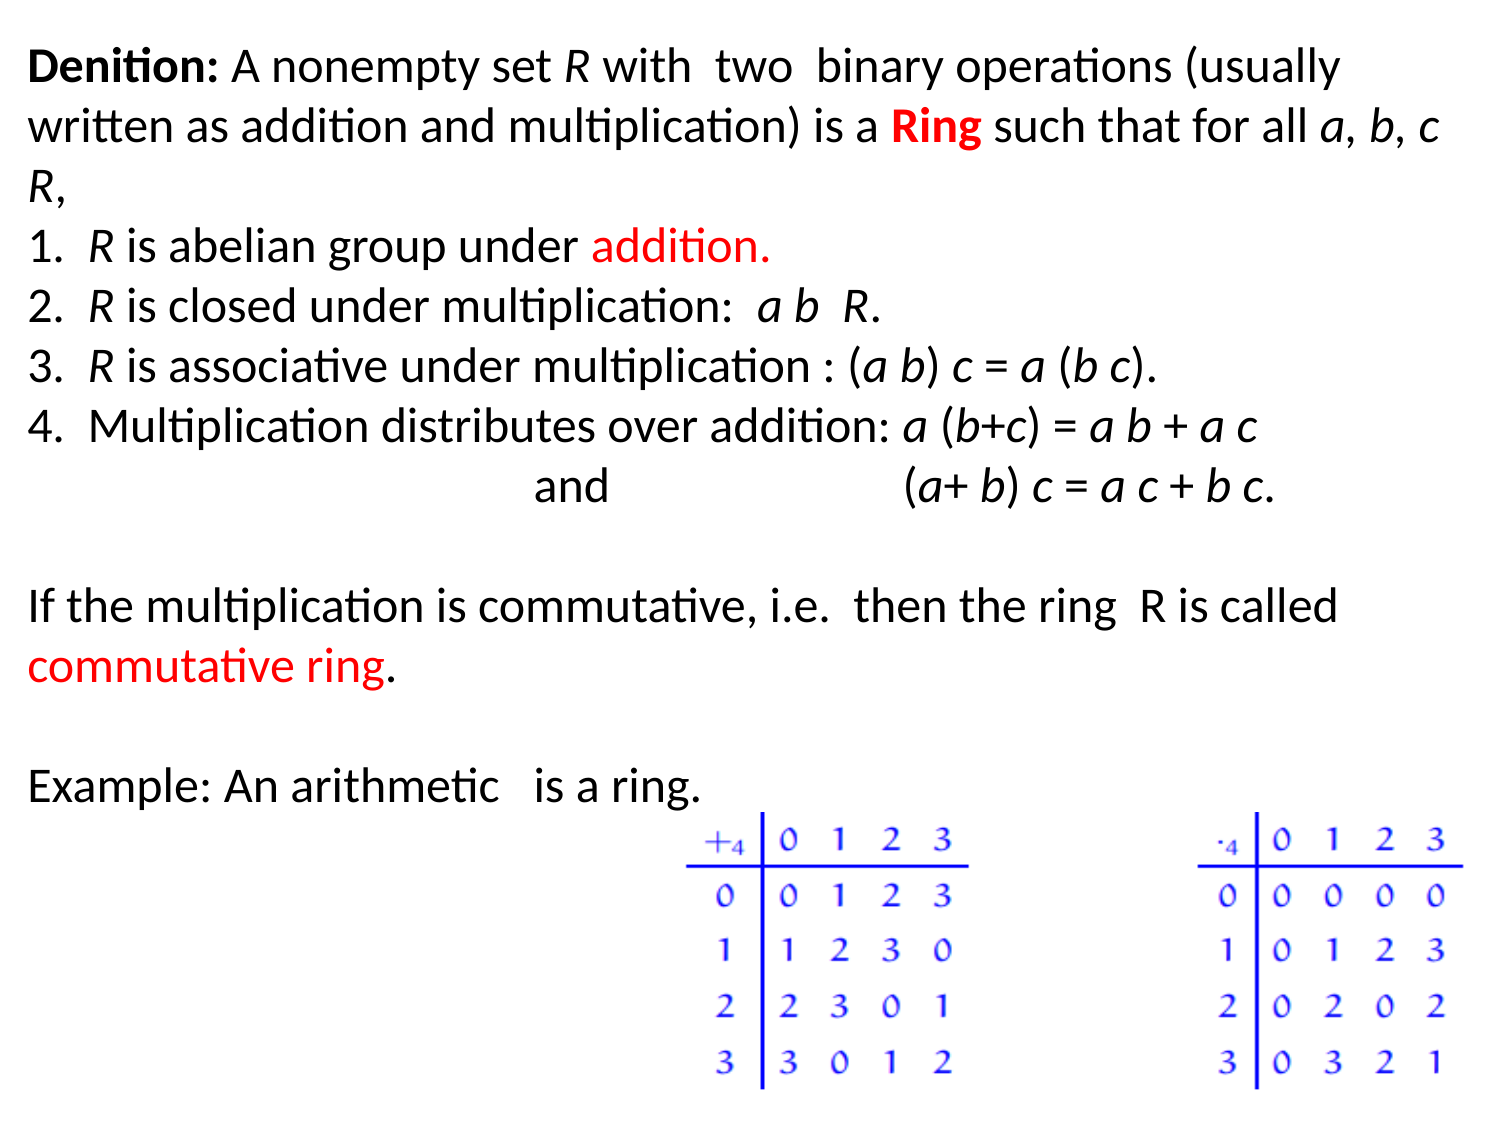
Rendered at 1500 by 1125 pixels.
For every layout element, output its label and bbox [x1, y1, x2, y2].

picture [679, 812, 1476, 1096]
